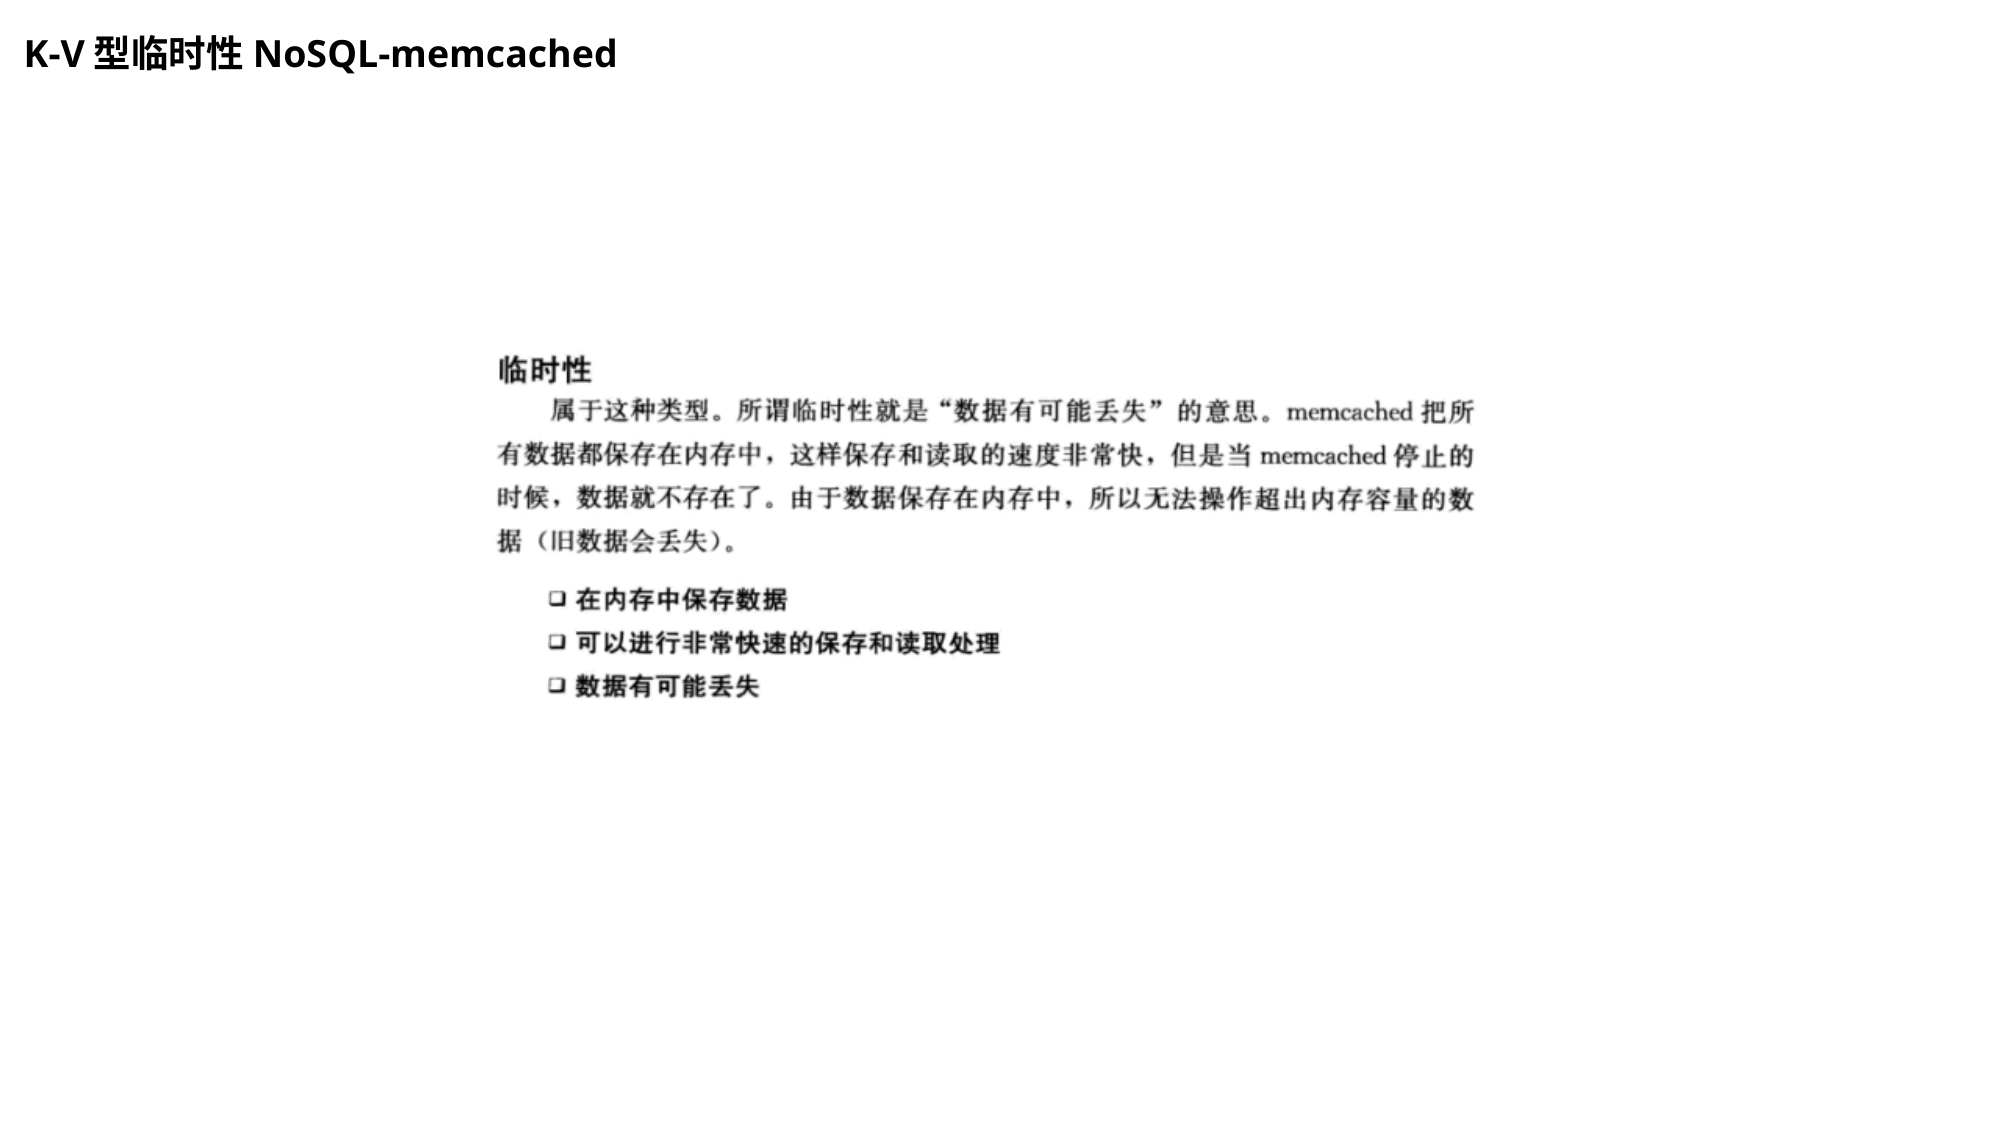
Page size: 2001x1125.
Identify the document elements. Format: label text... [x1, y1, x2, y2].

text_box K-V型临时性NoSQL-memcached [8, 22, 633, 83]
picture [438, 308, 1519, 719]
